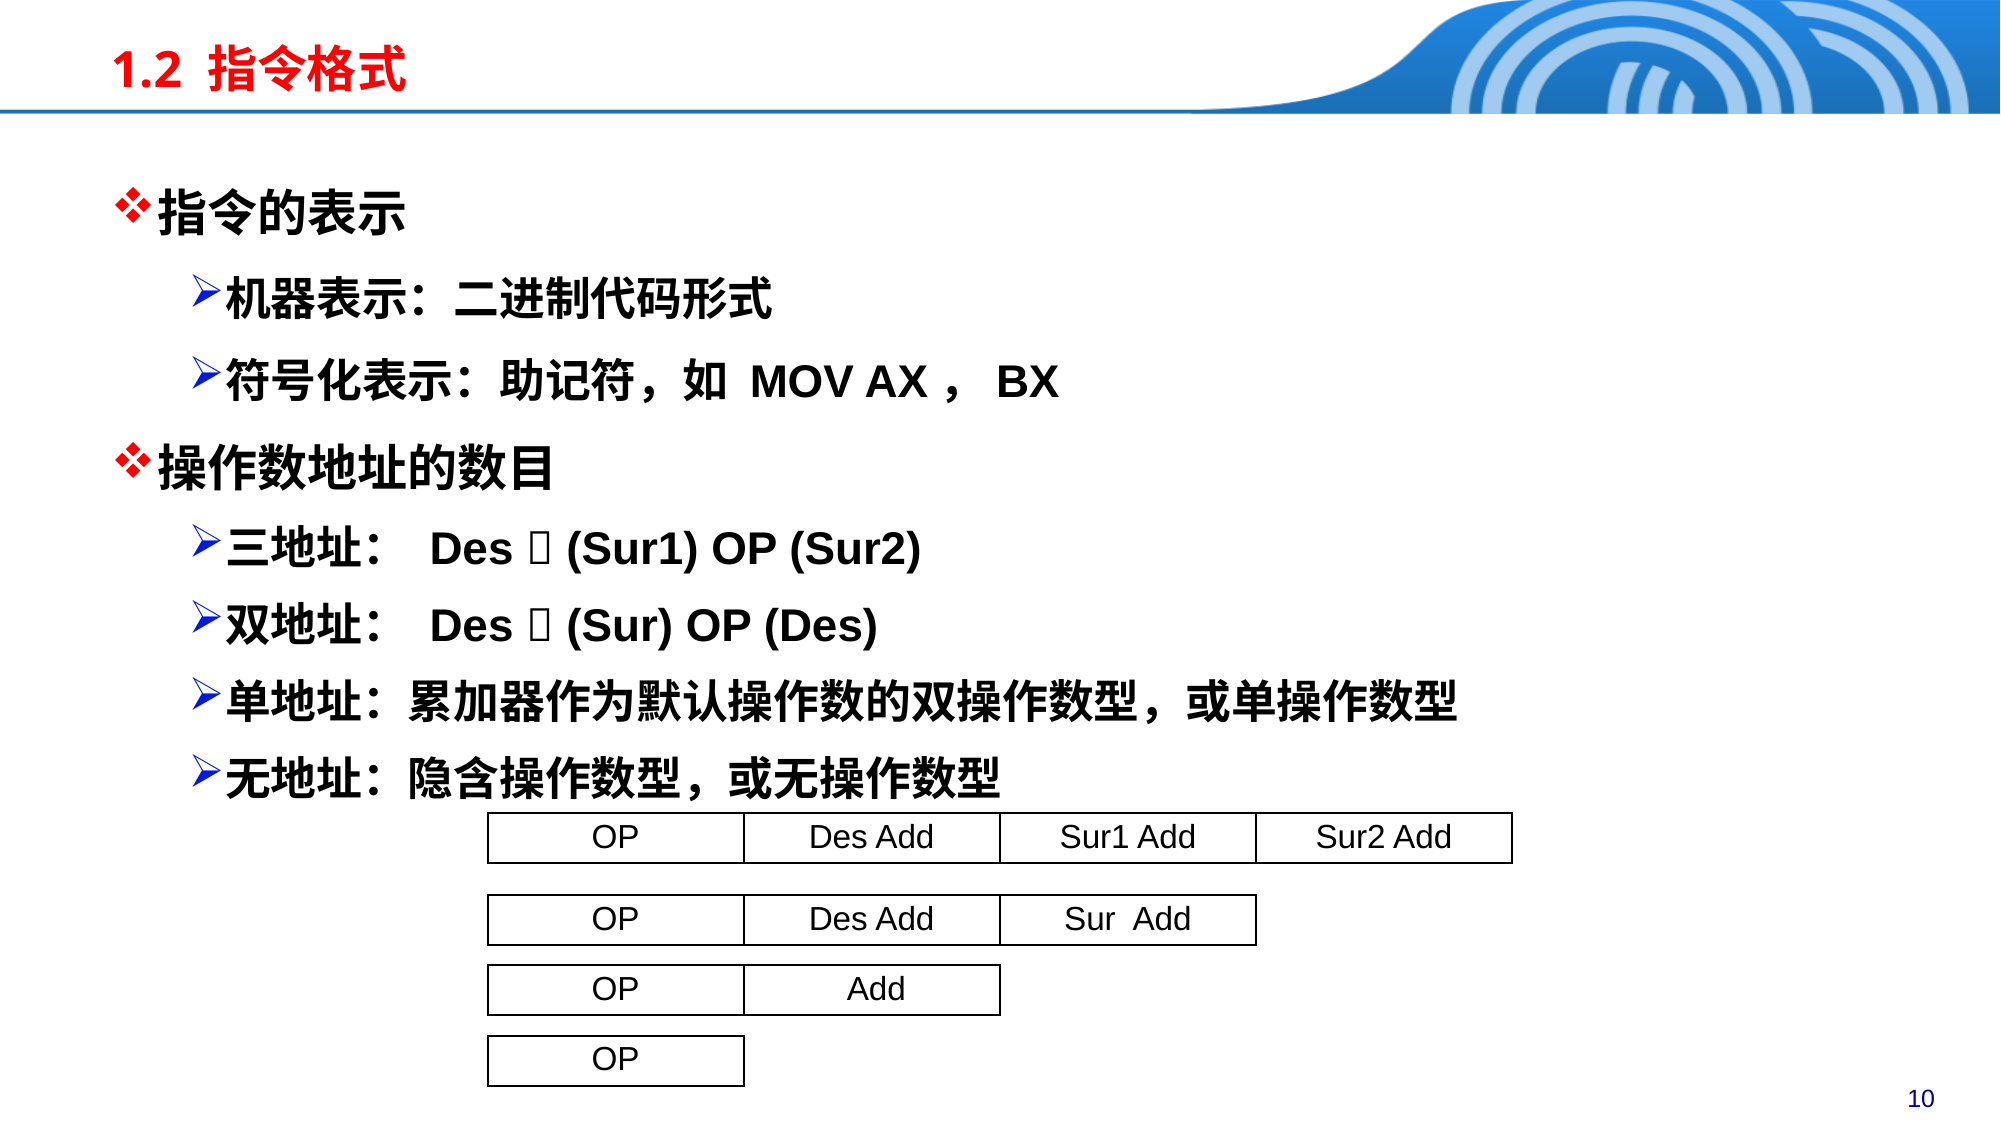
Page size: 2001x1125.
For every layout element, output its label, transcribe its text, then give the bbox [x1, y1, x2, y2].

list 指令的表示 机器表示：二进制代码形式 符号化表示：助记符，如 MOV AX，BX 操作数地址的数目 三地址： Des  (Sur1) OP (Sur2) 双地址： Des  (Sur) OP (Des) 单地址：累加器作为默认操作数的双操作数型，或单操作数型 无地址：隐含操作数型，或无操作数型 [99, 147, 2000, 807]
picture [0, 0, 2000, 114]
title 1.2 指令格式 [99, 40, 1251, 103]
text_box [487, 812, 1513, 1086]
